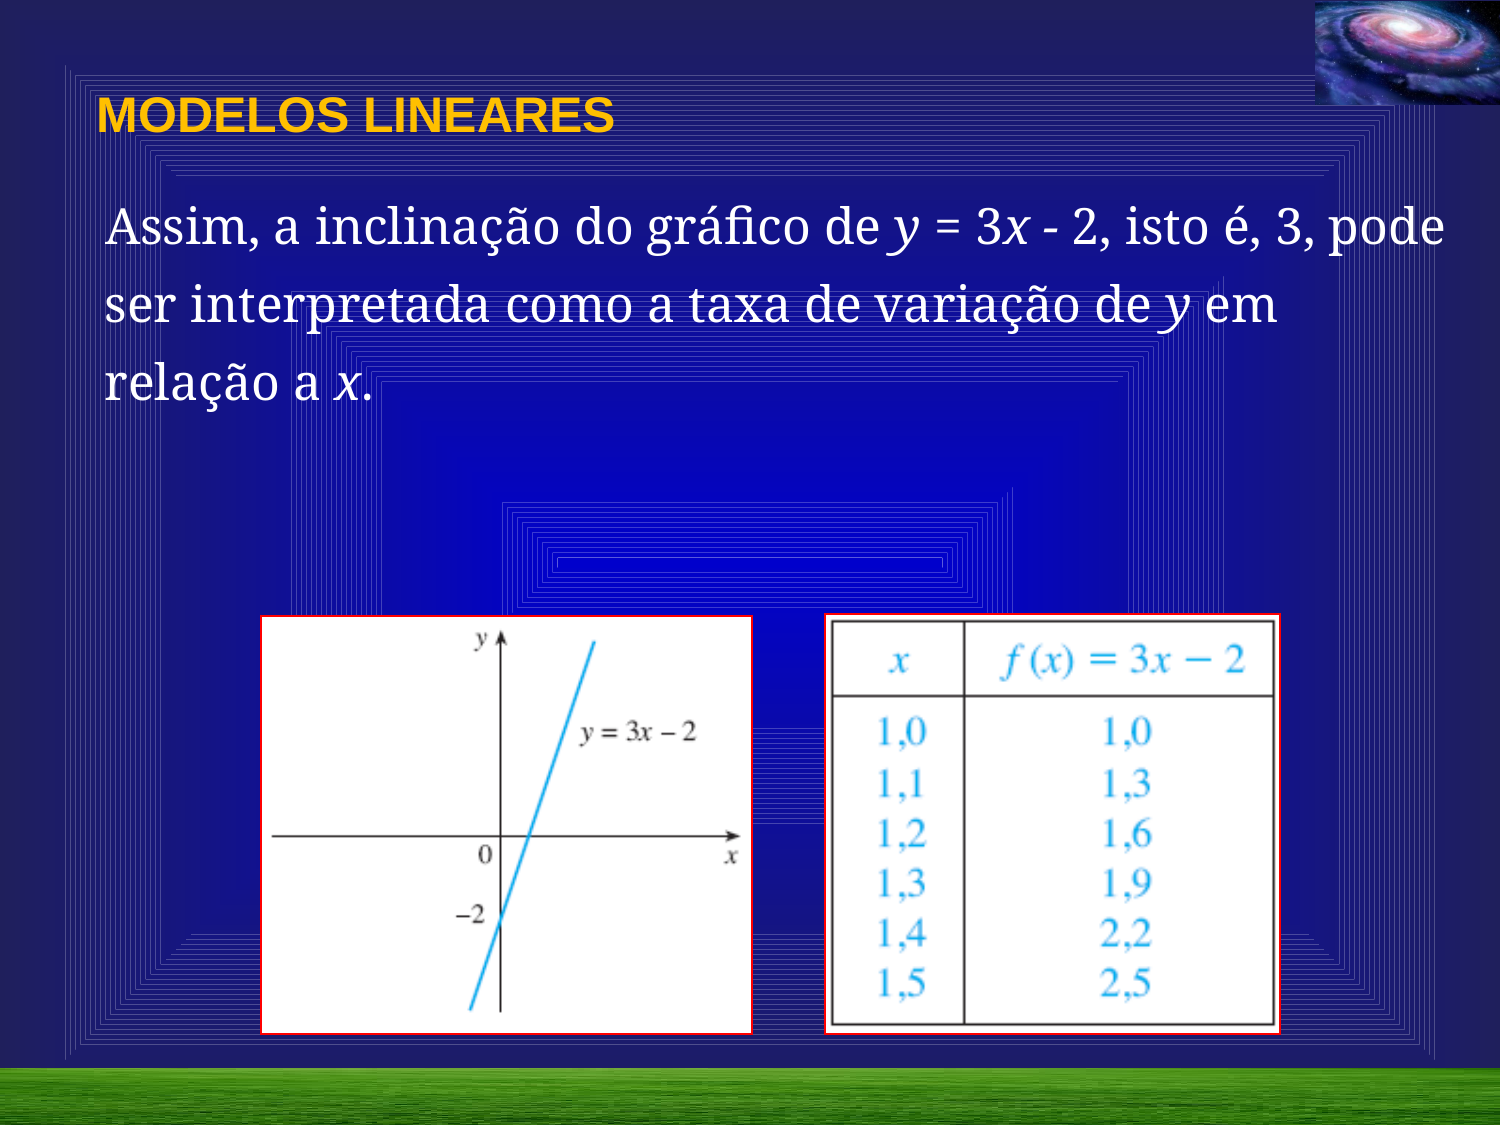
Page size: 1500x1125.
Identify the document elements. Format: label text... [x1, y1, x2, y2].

picture [0, 1068, 1500, 1125]
text_box MODELOS LINEARES [82, 63, 1118, 150]
picture [825, 614, 1280, 1033]
list Assim, a inclinação do gráfico de y = 3x - 2, isto é, 3, pode ser interpretada como a taxa de variação de y em relação a x. [89, 169, 1467, 962]
picture [261, 616, 752, 1034]
picture [1315, 1, 1500, 105]
